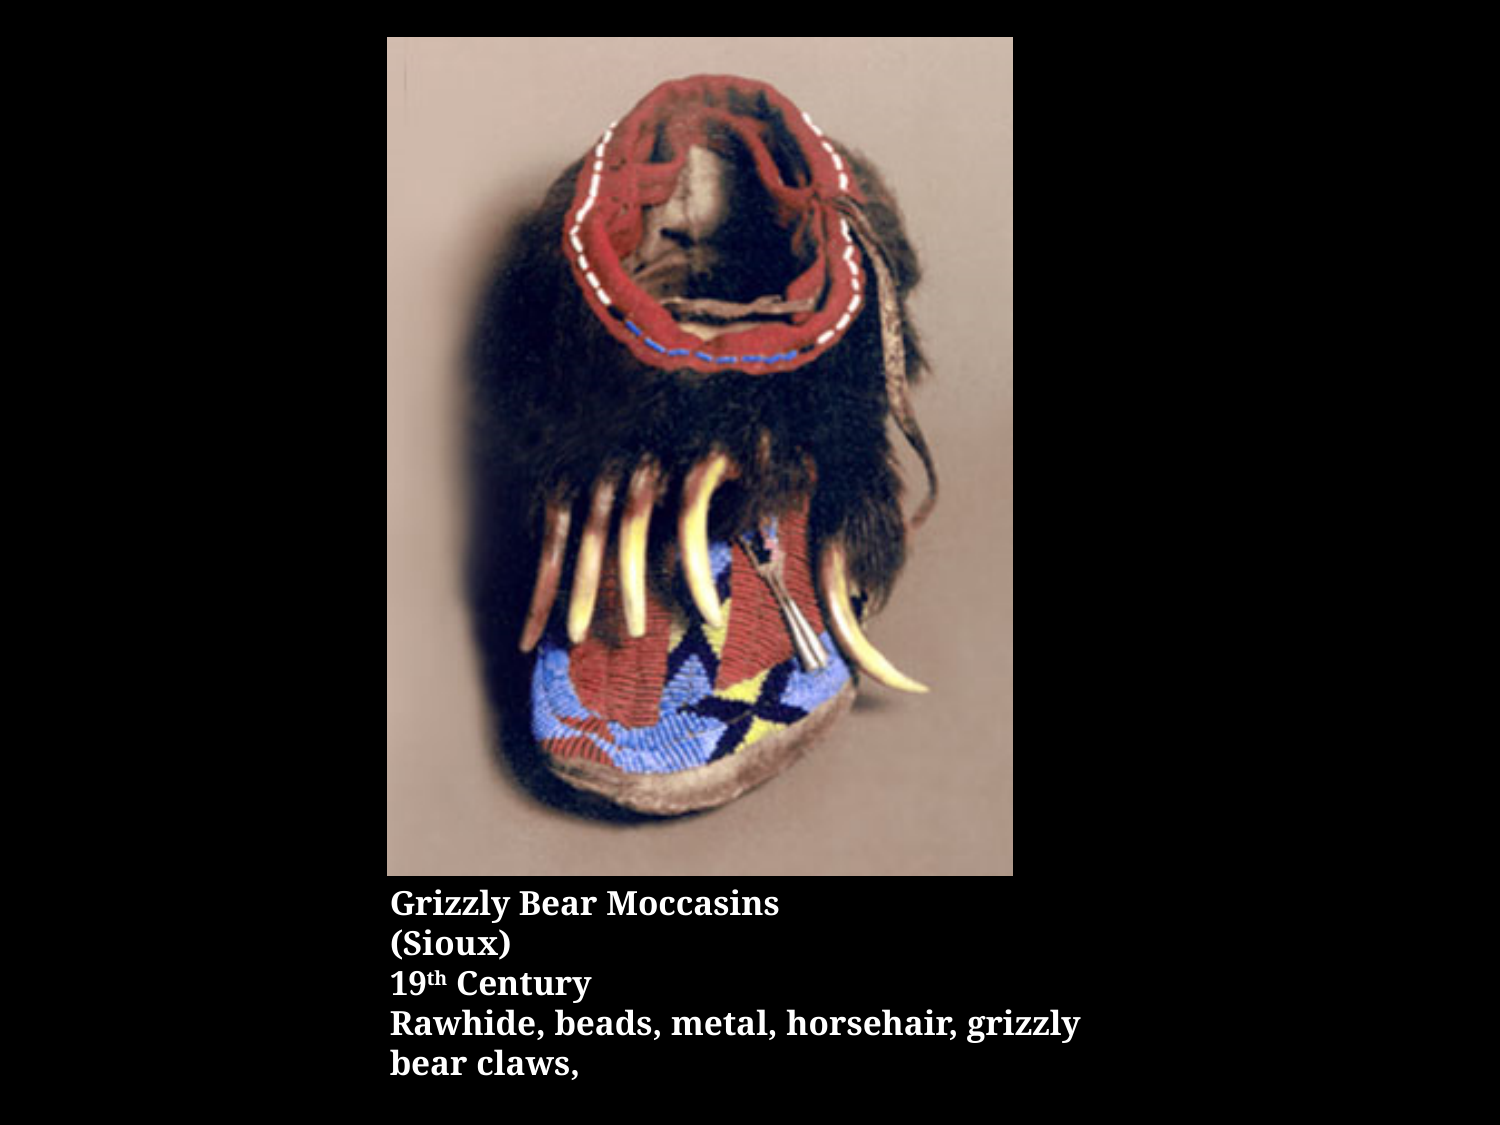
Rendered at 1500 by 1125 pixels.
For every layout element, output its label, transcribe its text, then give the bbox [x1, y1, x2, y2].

text_box Grizzly Bear Moccasins (Sioux) 19th Century Rawhide, beads, metal, horsehair, grizzly bear claws, [374, 874, 1113, 1090]
picture [387, 37, 1013, 877]
